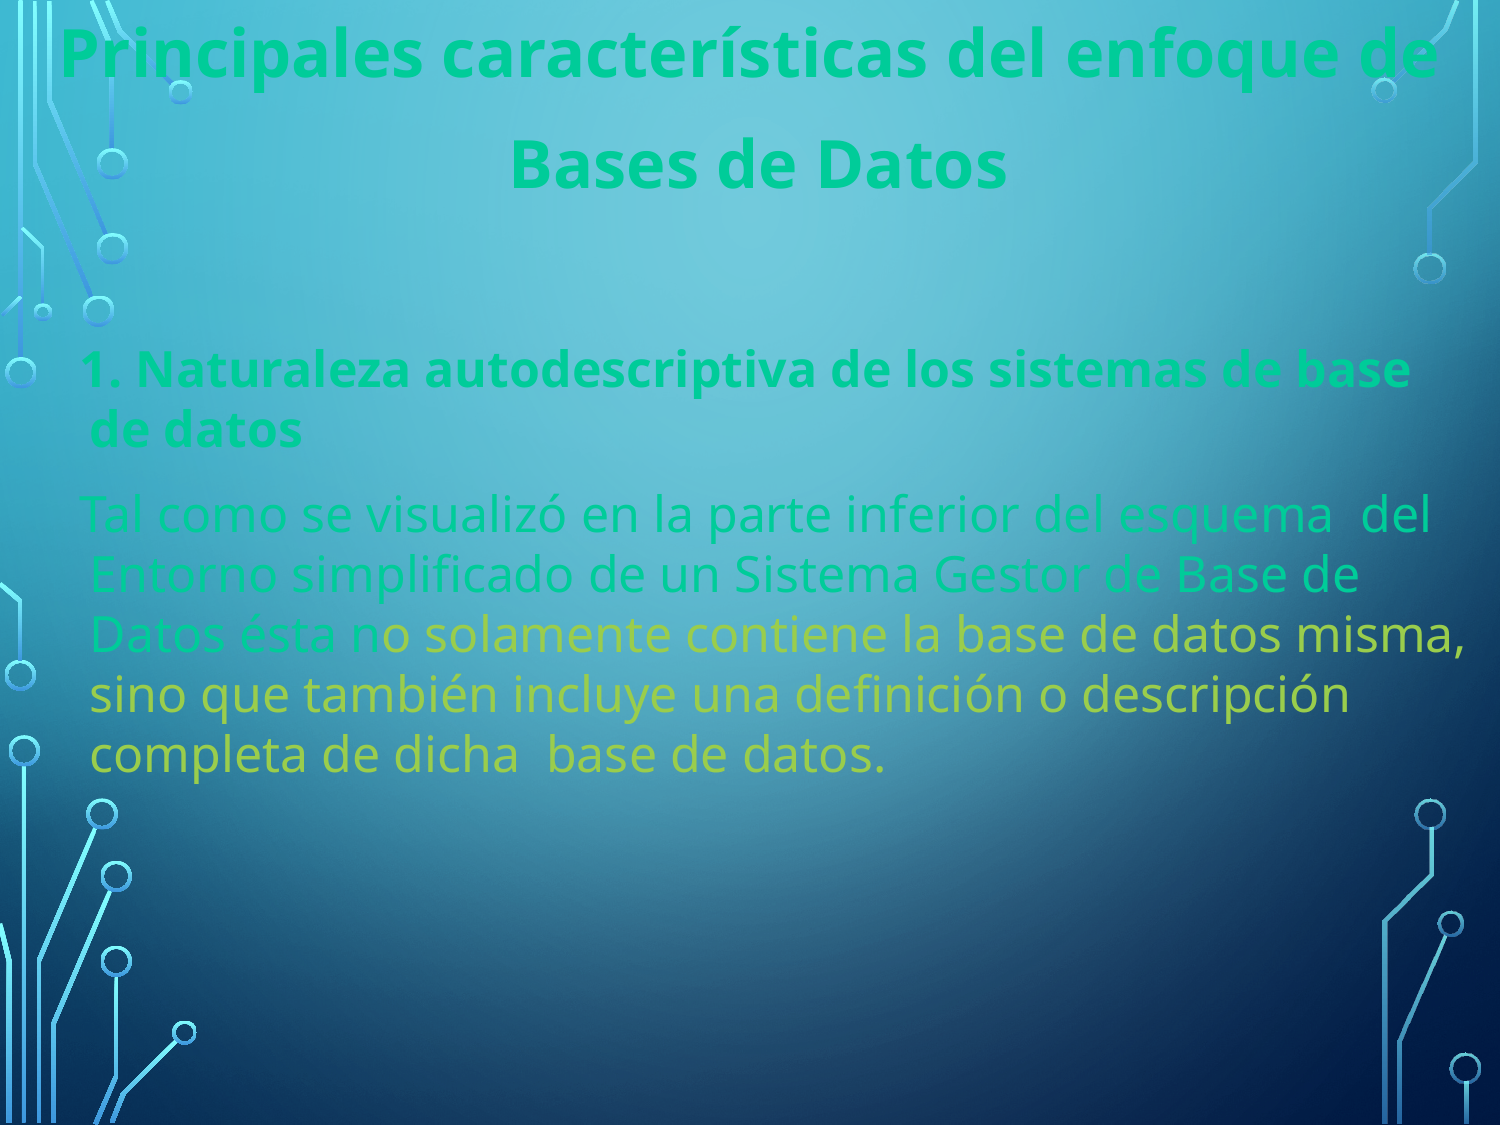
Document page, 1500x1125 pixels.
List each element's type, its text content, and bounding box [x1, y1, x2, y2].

text_box Principales características del enfoque de Bases de Datos 1. Naturaleza autodescriptiva de los sistemas de base de datos Tal como se visualizó en la parte inferior del esquema del Entorno simplificado de un Sistema Gestor de Base de Datos ésta no solamente contiene la base de datos misma, sino que también incluye una definición o descripción completa de dicha base de datos. [0, 3, 1500, 1125]
